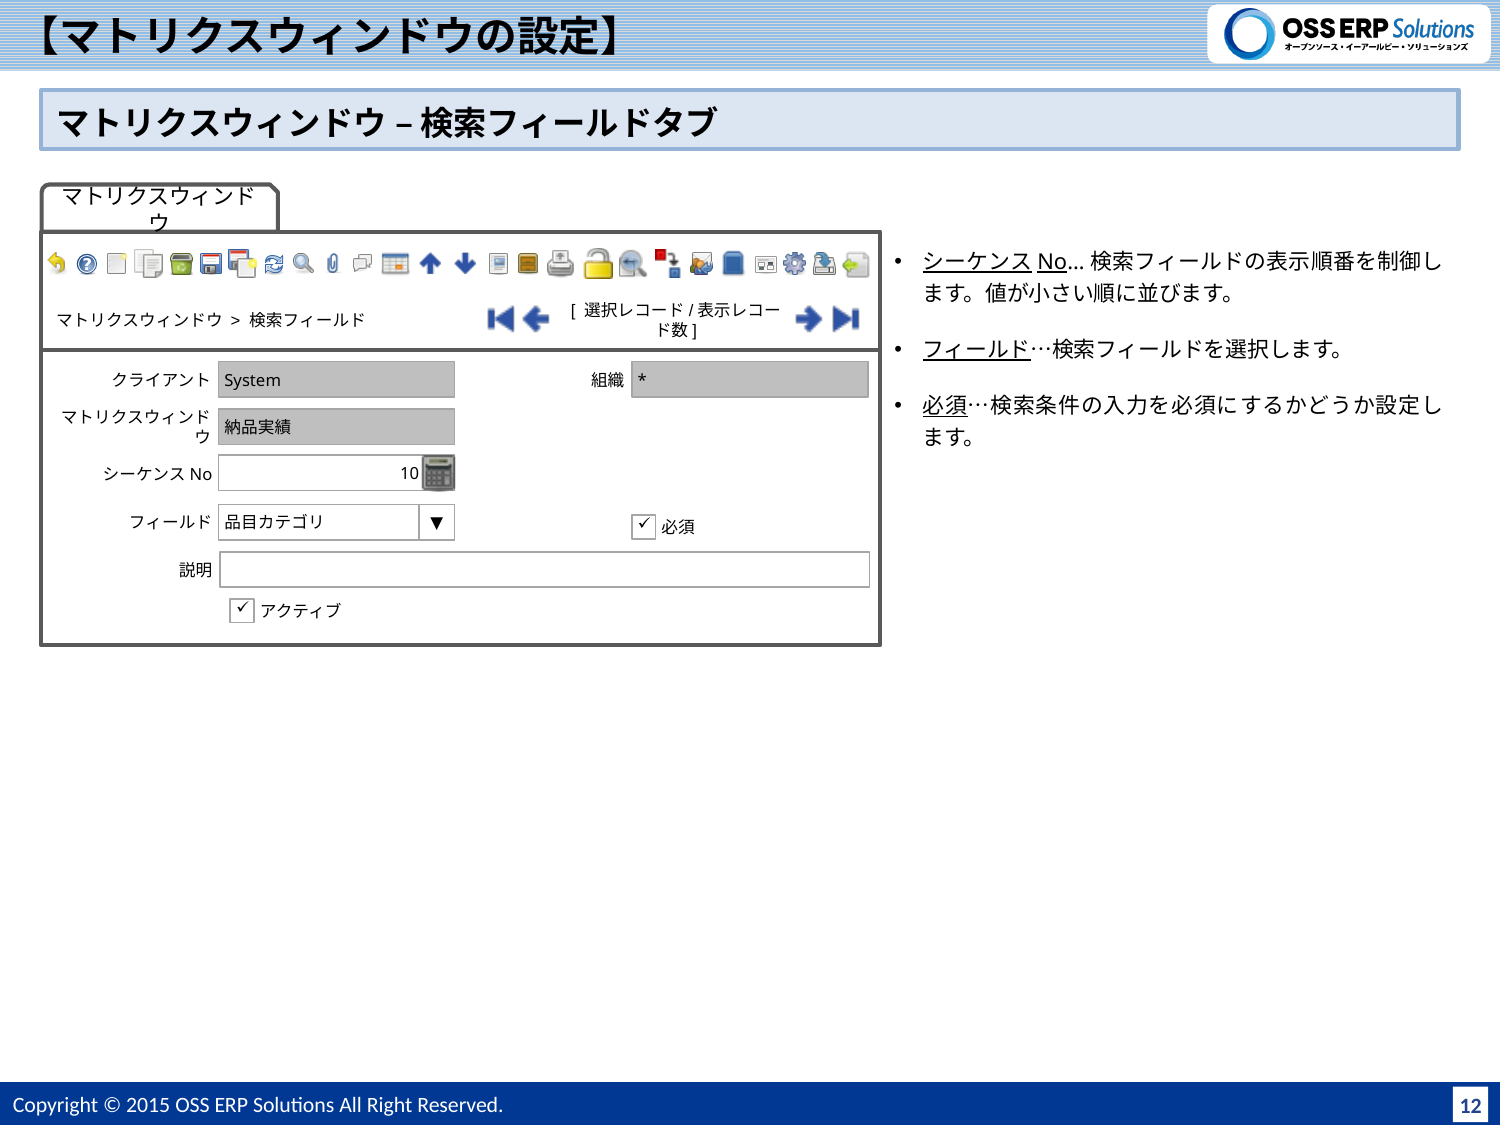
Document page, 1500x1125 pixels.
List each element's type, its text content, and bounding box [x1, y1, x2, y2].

picture [1353, 8, 1474, 60]
picture [786, 296, 870, 344]
text_box 納品実績 [219, 407, 457, 446]
text_box クライアント [38, 360, 219, 399]
text_box [228, 597, 256, 625]
picture [419, 454, 457, 492]
text_box アクティブ [256, 597, 433, 625]
text_box フィールド [39, 503, 220, 541]
text_box マトリクスウィンドウ [38, 407, 219, 446]
text_box シーケンスNo [63, 453, 220, 495]
text_box 品目カテゴリ [216, 503, 417, 542]
text_box マトリクスウィンドウ > 検索フィールド [41, 300, 390, 338]
text_box [ 選択レコード/表示レコード数] [563, 300, 782, 340]
text_box System [219, 360, 451, 399]
text_box [39, 348, 877, 647]
text_box * [633, 360, 870, 399]
text_box ▼ [417, 503, 457, 542]
text_box 説明 [39, 550, 220, 589]
picture [477, 296, 560, 344]
text_box 10 [220, 453, 420, 492]
text_box [39, 230, 882, 348]
text_box [630, 513, 657, 541]
text_box マトリクスウィンドウ [39, 182, 280, 234]
text_box 必須 [657, 513, 835, 541]
title 【マトリクスウィンドウの設定】 [2, 0, 1353, 70]
text_box [220, 550, 871, 589]
text_box 組織 [451, 360, 633, 399]
text_box シーケンスNo…検索フィールドの表示順番を制御します。値が小さい順に並びます。 フィールド…検索フィールドを選択します。 必須…検索条件の入力を必須にするかどうか設定します。 [877, 233, 1461, 671]
text_box マトリクスウィンドウ – 検索フィールドタブ [39, 88, 1461, 151]
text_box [46, 248, 874, 280]
